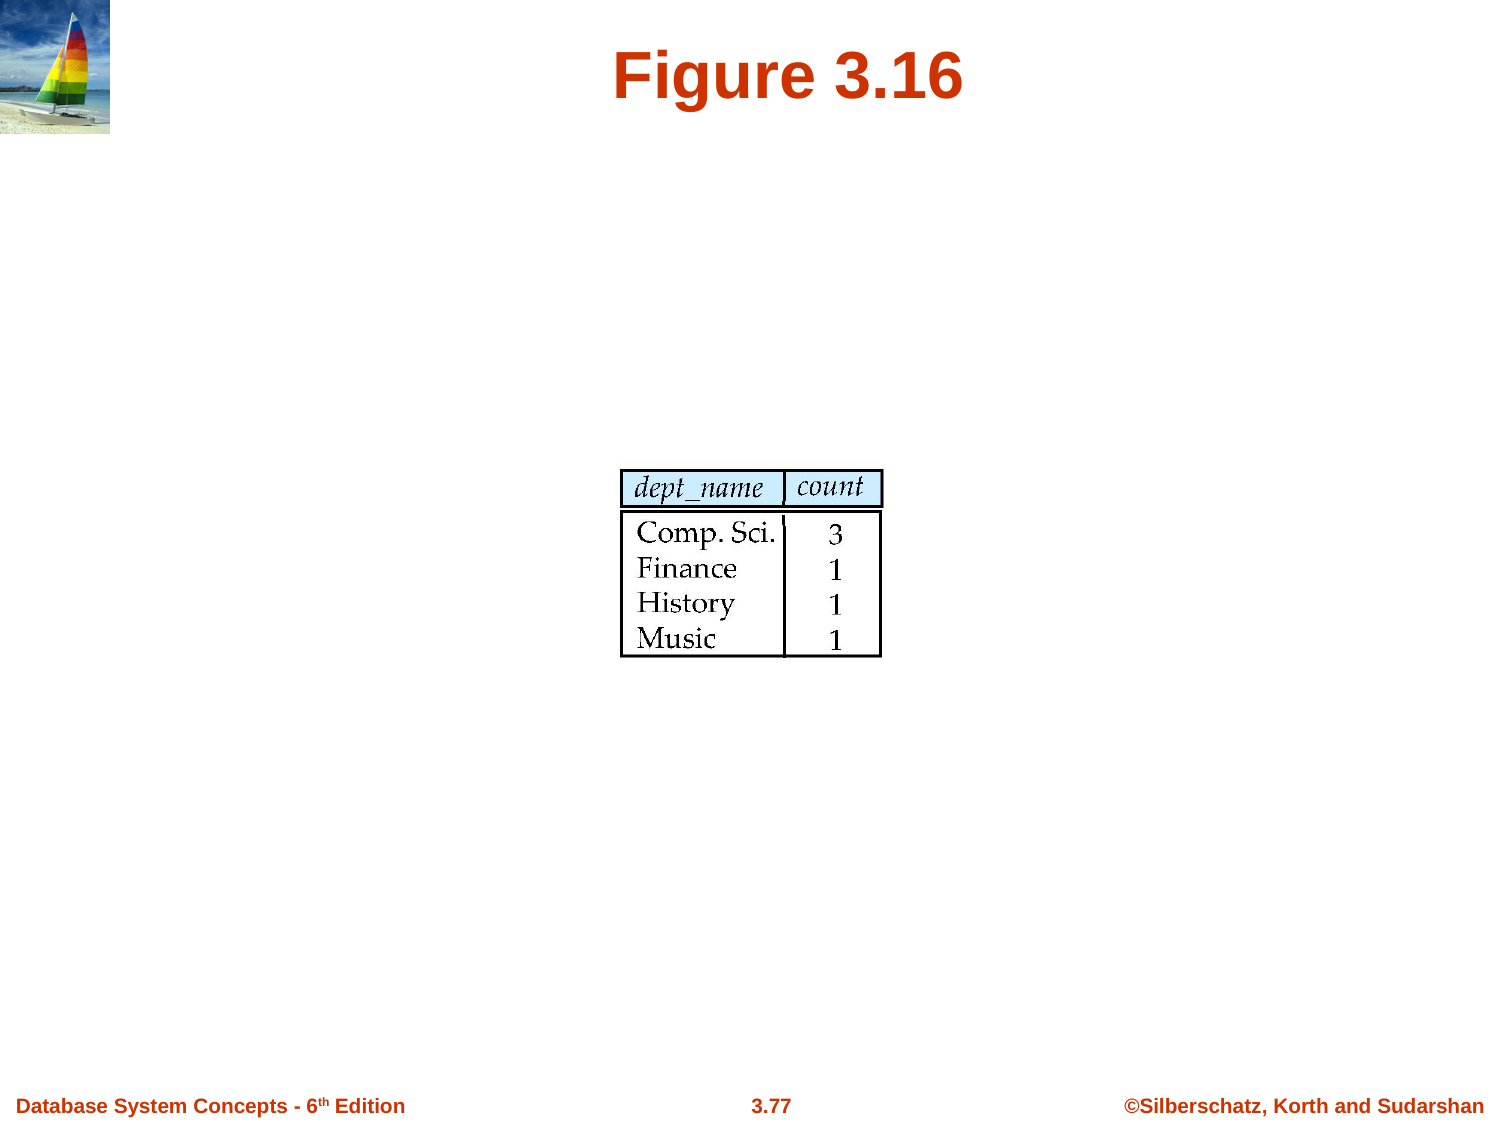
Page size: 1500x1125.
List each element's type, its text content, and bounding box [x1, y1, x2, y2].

title Figure 3.16 [126, 19, 1451, 120]
picture [0, 0, 110, 134]
picture [616, 463, 884, 661]
